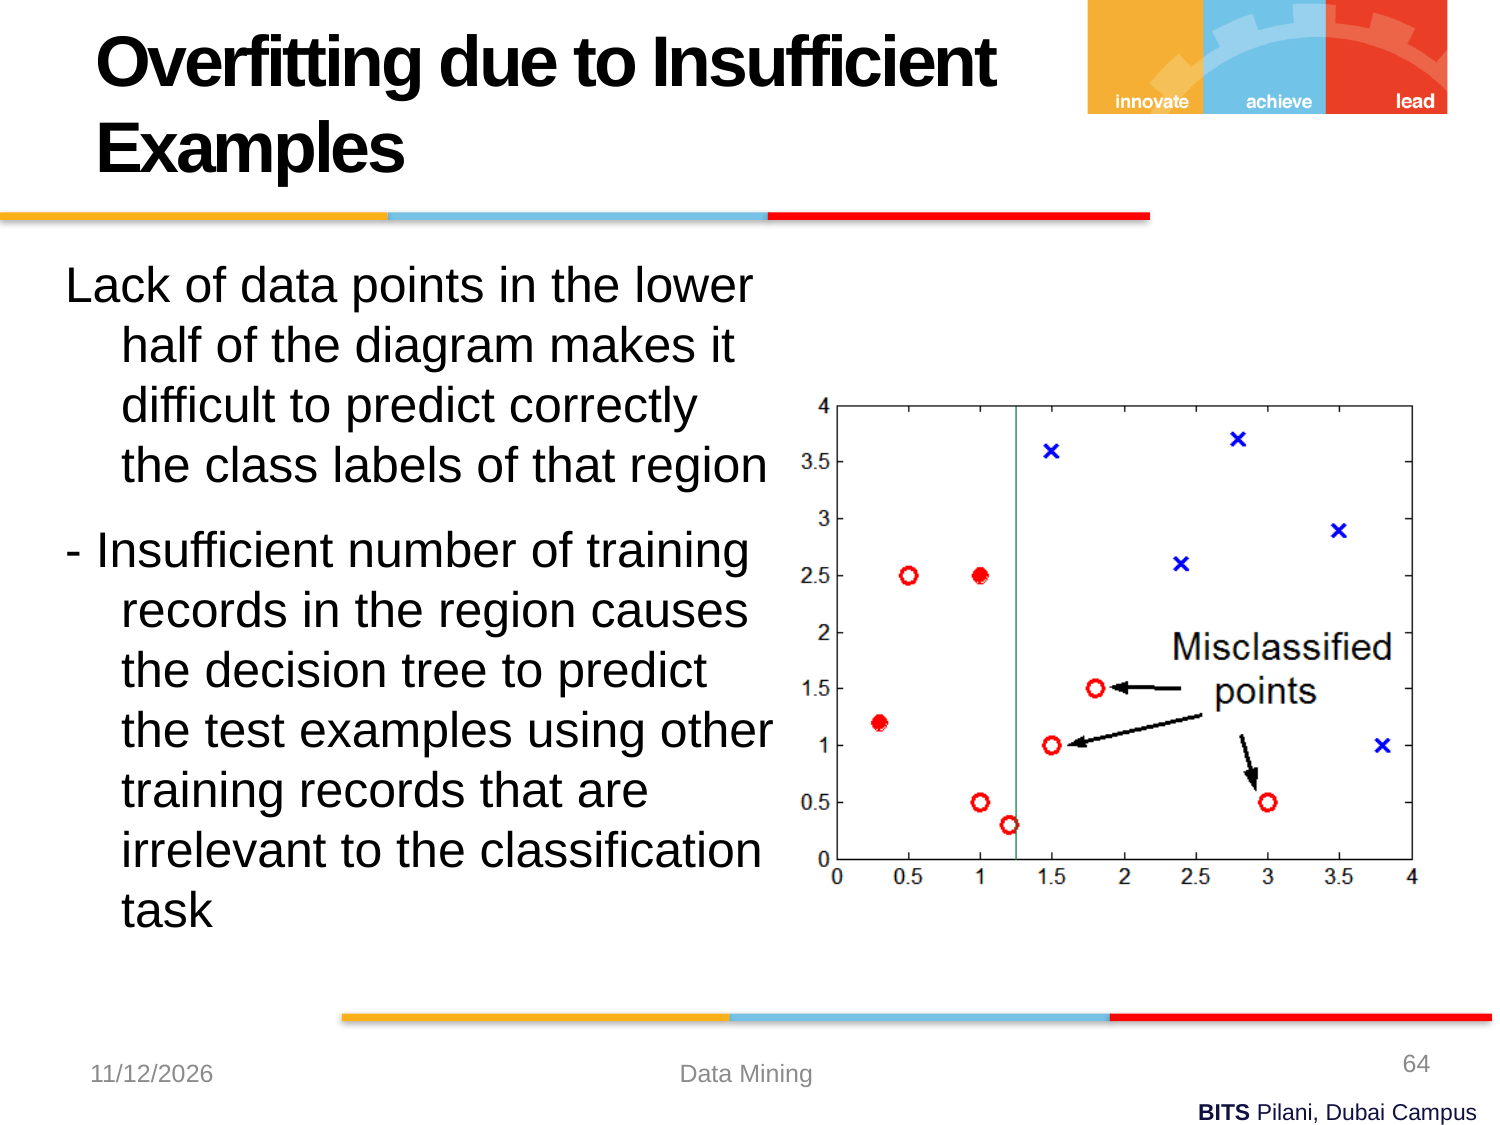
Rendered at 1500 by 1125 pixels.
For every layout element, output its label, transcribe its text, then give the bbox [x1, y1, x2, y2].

slide_number 64 [1095, 1032, 1446, 1093]
picture [1087, 0, 1448, 114]
picture [792, 390, 1443, 893]
list Lack of data points in the lower half of the diagram makes it difficult to predict correctly the class labels of that region - Insufficient number of training records in the region causes the decision tree to predict the test examples using other training records that are irrelevant to the classification task [50, 245, 793, 988]
footer Data Mining [512, 1042, 988, 1103]
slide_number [75, 1042, 425, 1103]
title Overfitting due to Insufficient Examples [80, 6, 1075, 195]
